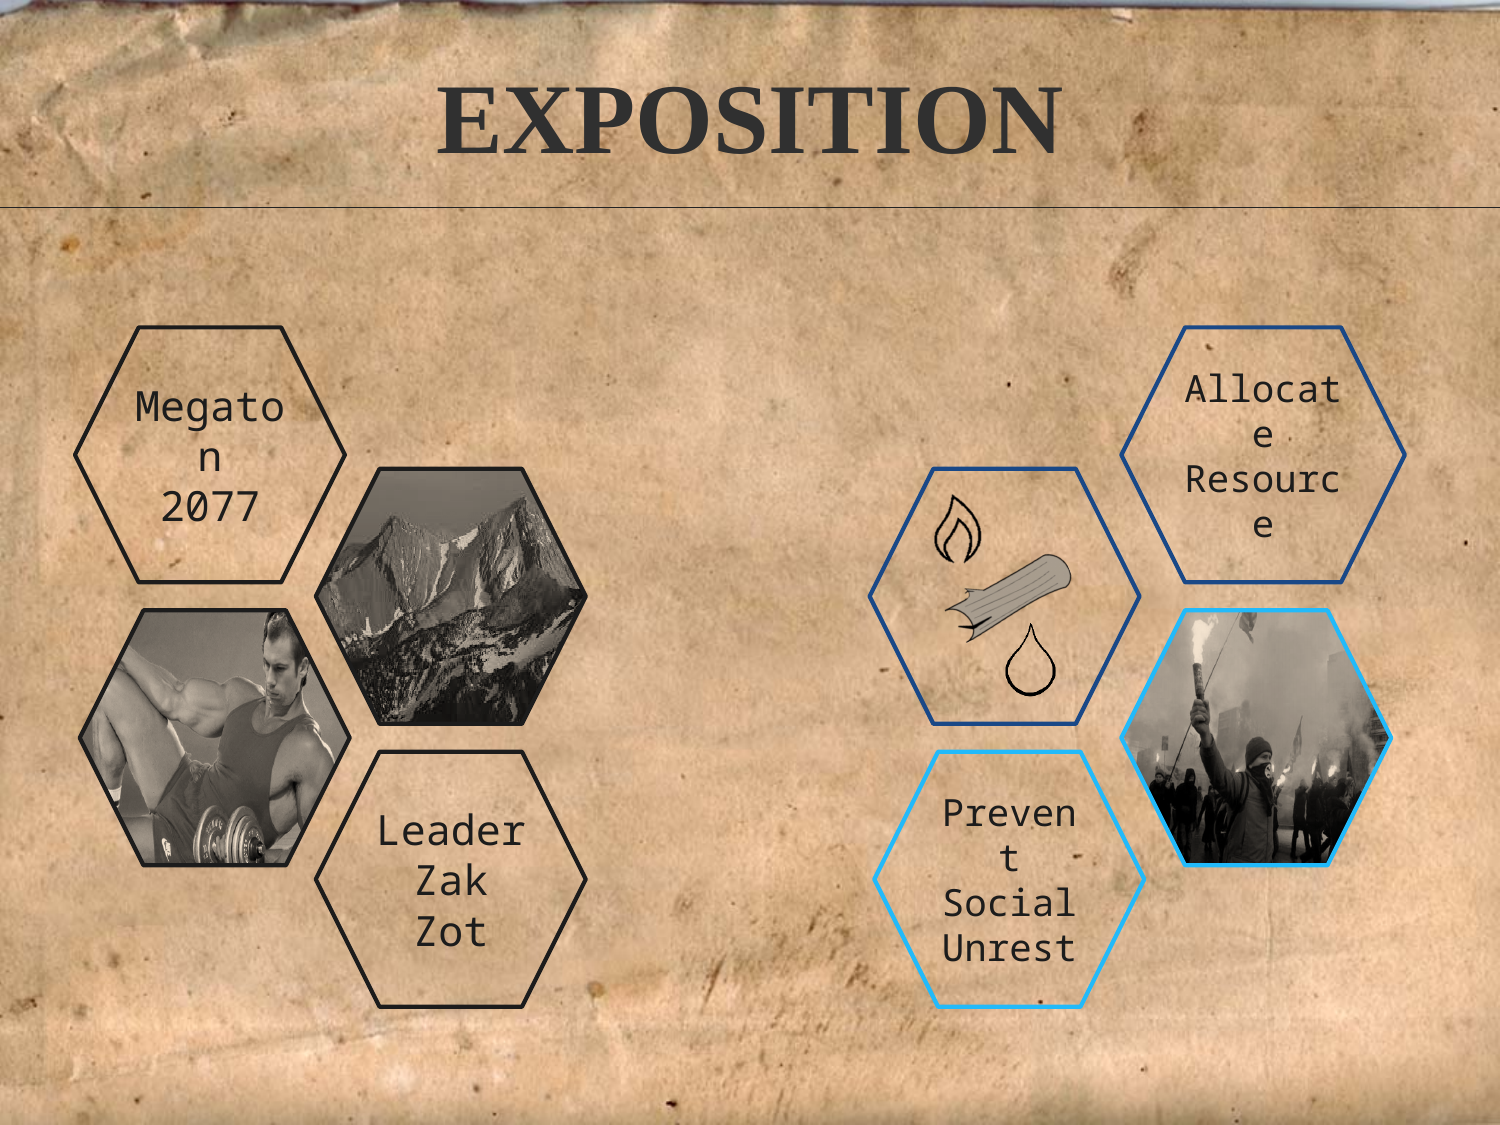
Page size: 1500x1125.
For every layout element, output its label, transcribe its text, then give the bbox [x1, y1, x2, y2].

text_box [313, 466, 588, 726]
picture [0, 0, 1500, 207]
text_box Allocate Resource [1119, 325, 1407, 585]
text_box [1119, 608, 1394, 868]
text_box Prevent Social Unrest [872, 749, 1147, 1009]
text_box Megaton 2077 [73, 325, 347, 585]
title EXPOSITION [75, 20, 1425, 206]
text_box Leader Zak Zot [313, 749, 588, 1009]
text_box [867, 466, 1142, 726]
text_box [77, 608, 352, 868]
picture [0, 208, 1500, 1125]
